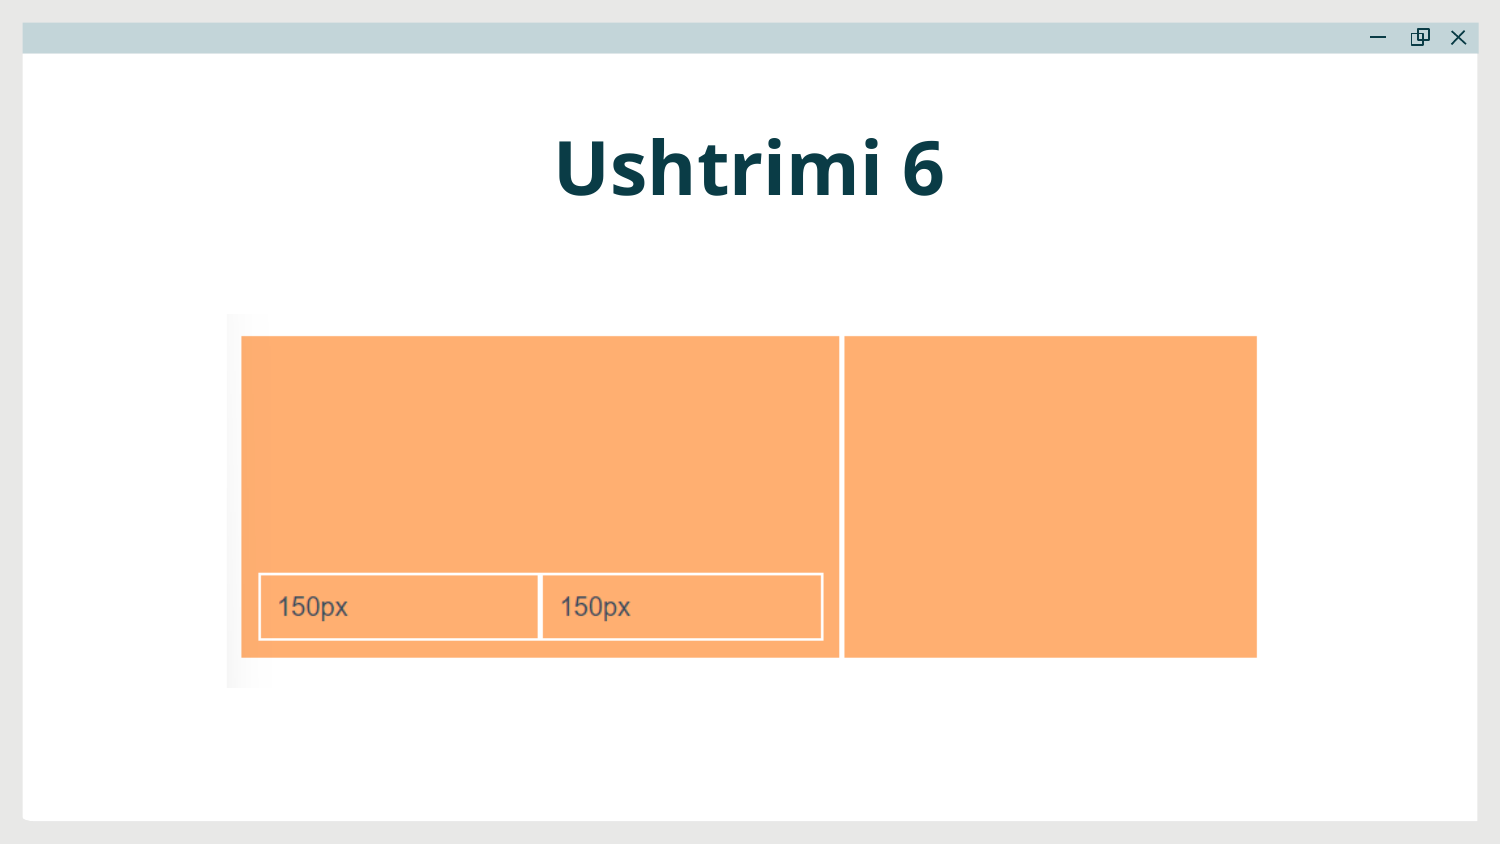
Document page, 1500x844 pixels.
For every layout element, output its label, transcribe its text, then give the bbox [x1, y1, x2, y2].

text_box Ushtrimi 6 [91, 70, 1409, 225]
picture [226, 314, 1274, 688]
